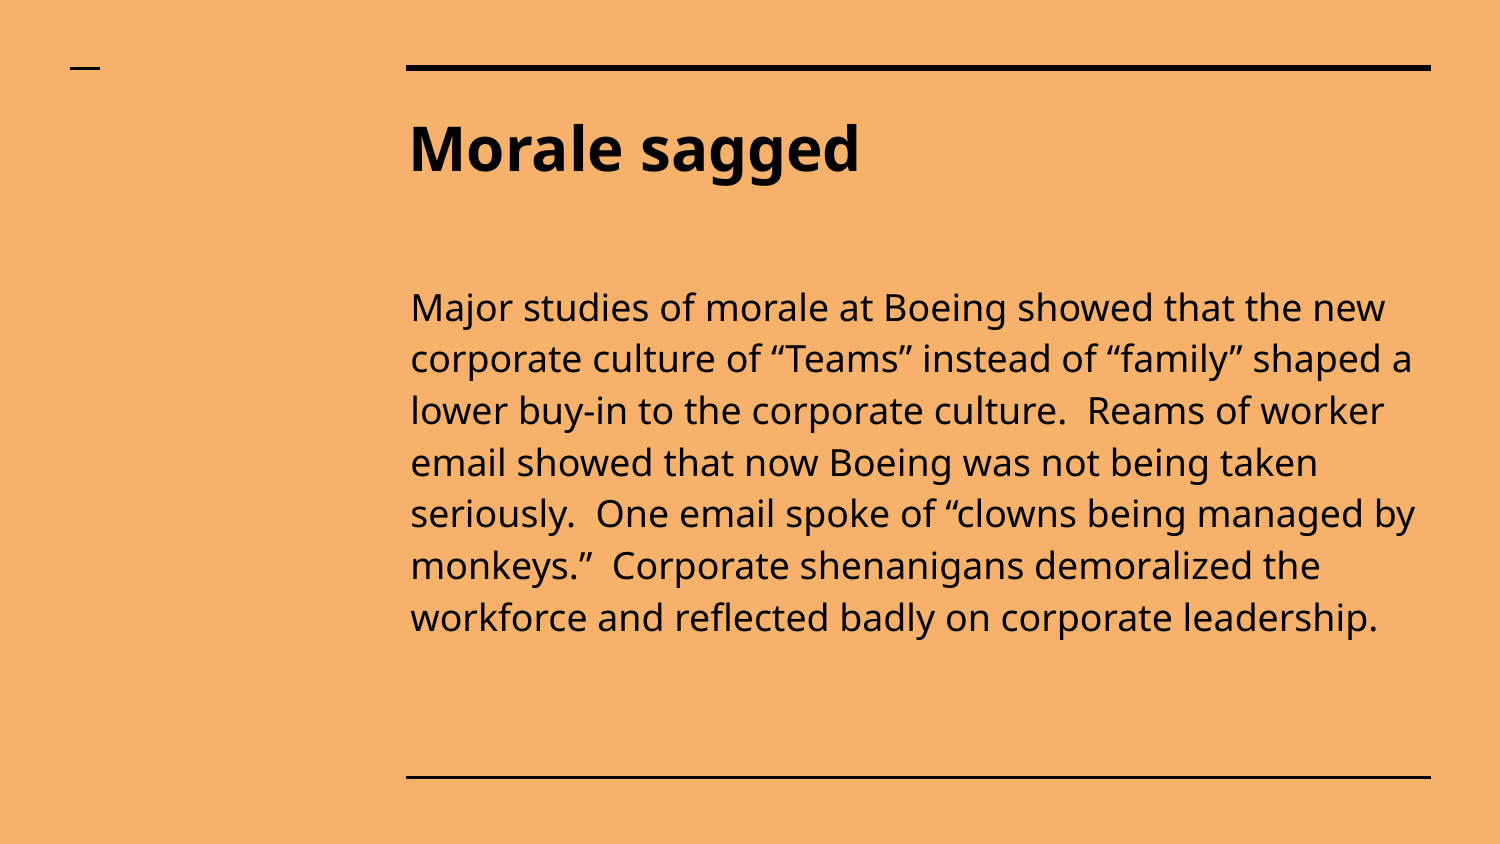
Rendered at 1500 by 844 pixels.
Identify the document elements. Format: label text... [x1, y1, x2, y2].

list Major studies of morale at Boeing showed that the new corporate culture of “Teams” instead of “family” shaped a lower buy-in to the corporate culture. Reams of worker email showed that now Boeing was not being taken seriously. One email spoke of “clowns being managed by monkeys.” Corporate shenanigans demoralized the workforce and reflected badly on corporate leadership. [395, 261, 1433, 755]
title Morale sagged [393, 94, 1431, 199]
